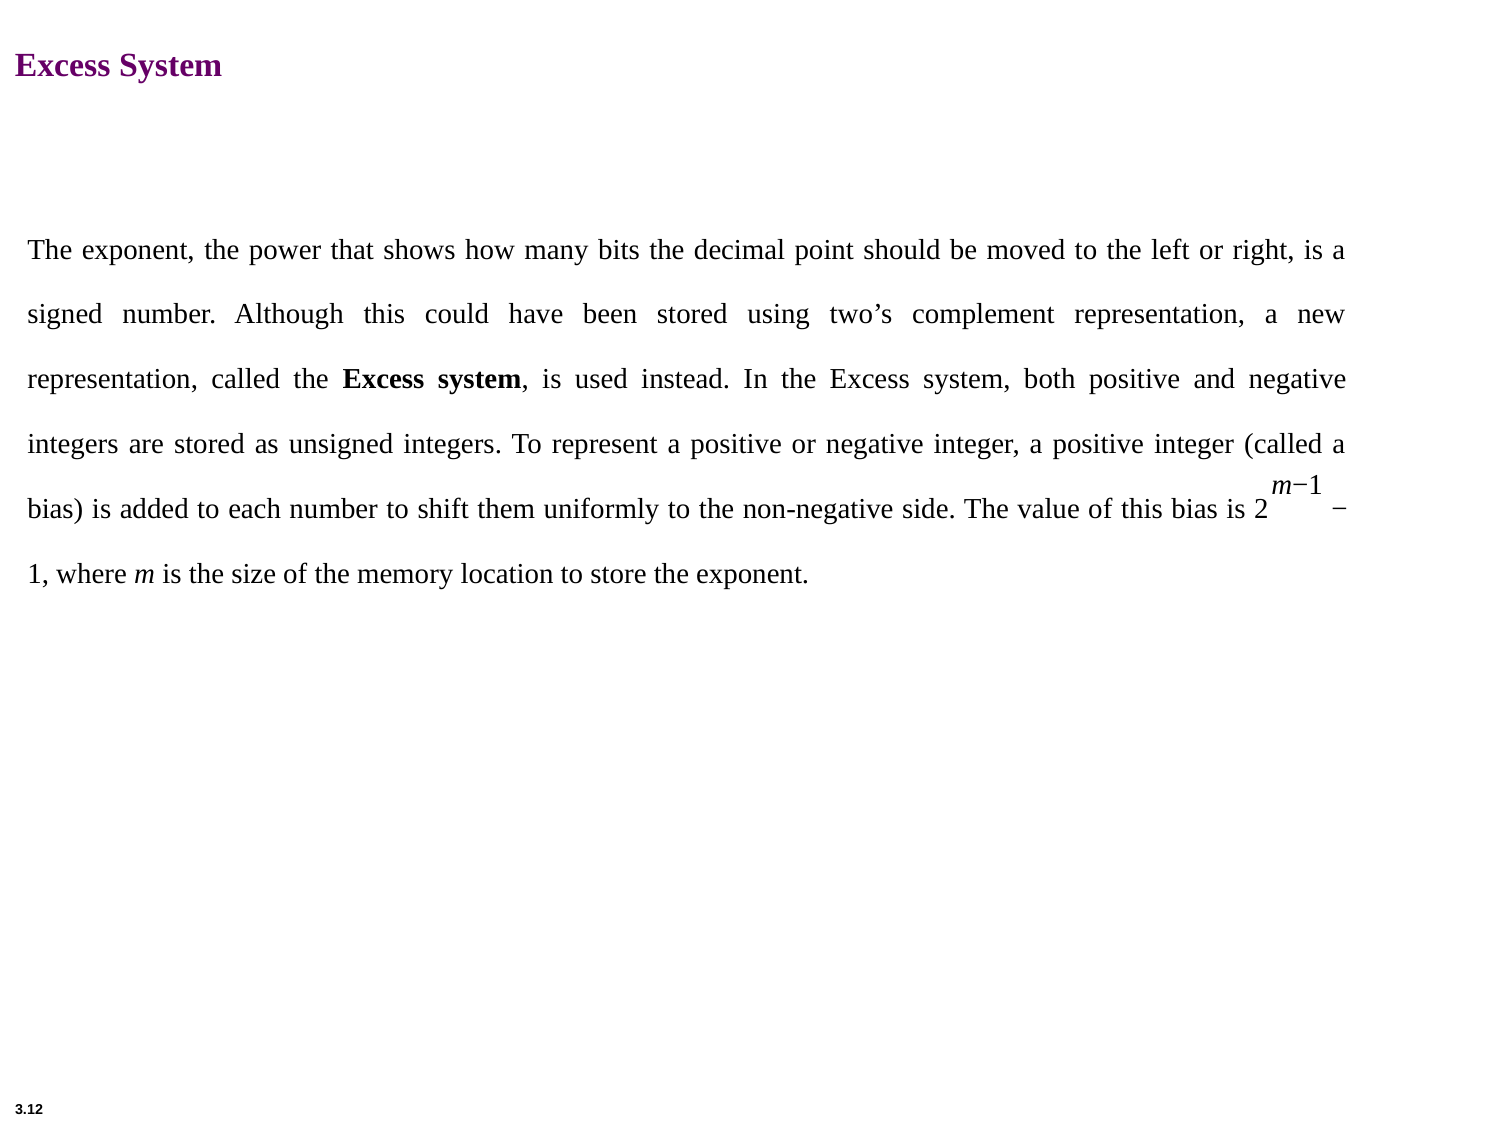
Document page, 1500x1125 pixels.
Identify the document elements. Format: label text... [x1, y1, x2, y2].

slide_number 3.12 [0, 1050, 313, 1125]
text_box Excess System [0, 0, 1100, 91]
text_box The exponent, the power that shows how many bits the decimal point should be moved to the left or right, is a signed number. Although this could have been stored using two’s complement representation, a new representation, called the Excess system, is used instead. In the Excess system, both positive and negative integers are stored as unsigned integers. To represent a positive or negative integer, a positive integer (called a bias) is added to each number to shift them uniformly to the non-negative side. The value of this bias is 2m−1 − 1, where m is the size of the memory location to store the exponent. [12, 192, 1363, 597]
